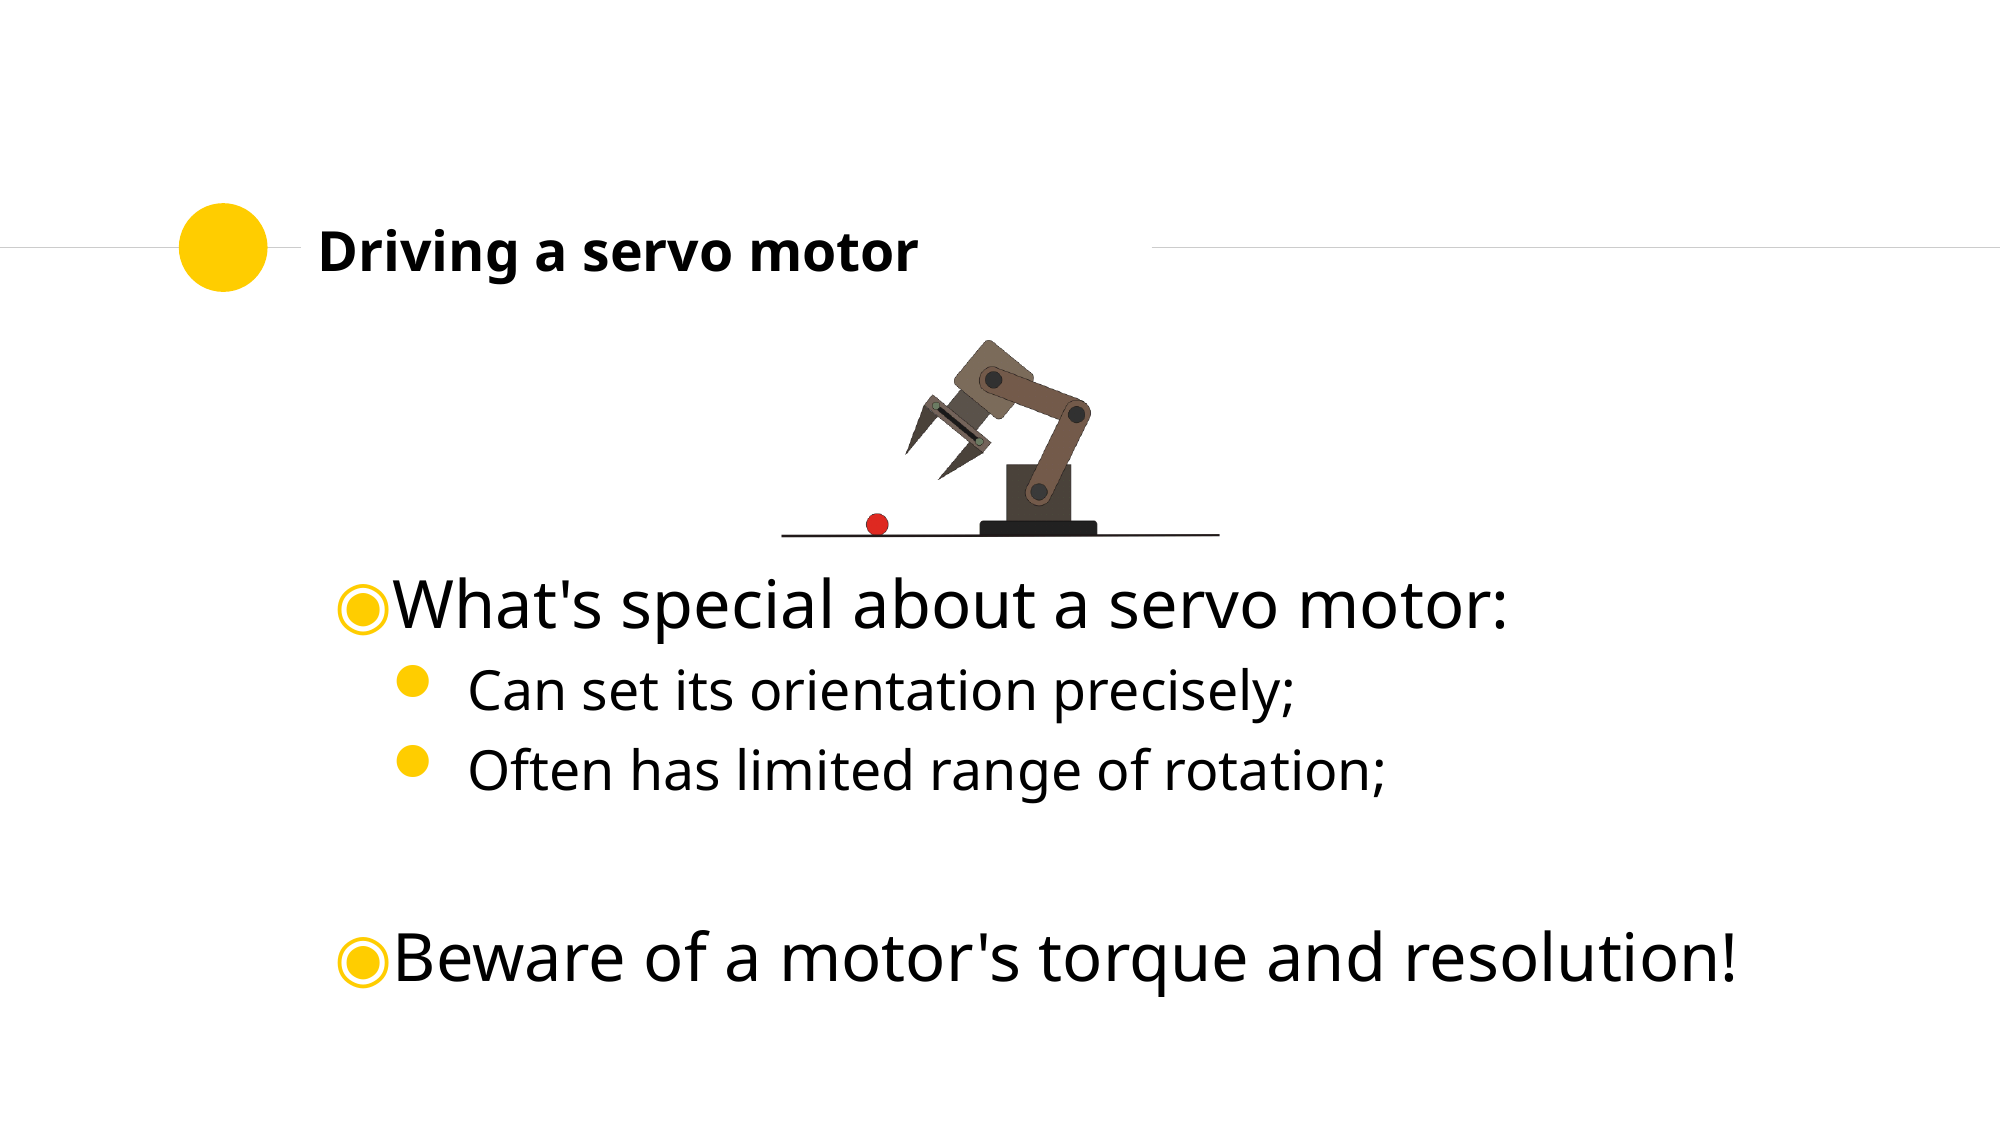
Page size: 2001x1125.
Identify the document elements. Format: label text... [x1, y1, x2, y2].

title Driving a servo motor [302, 201, 1151, 297]
list What's special about a servo motor: Can set its orientation precisely; Often has limited range of rotation; Beware of a motor's torque and resolution! [302, 353, 1792, 1035]
picture [780, 296, 1220, 572]
